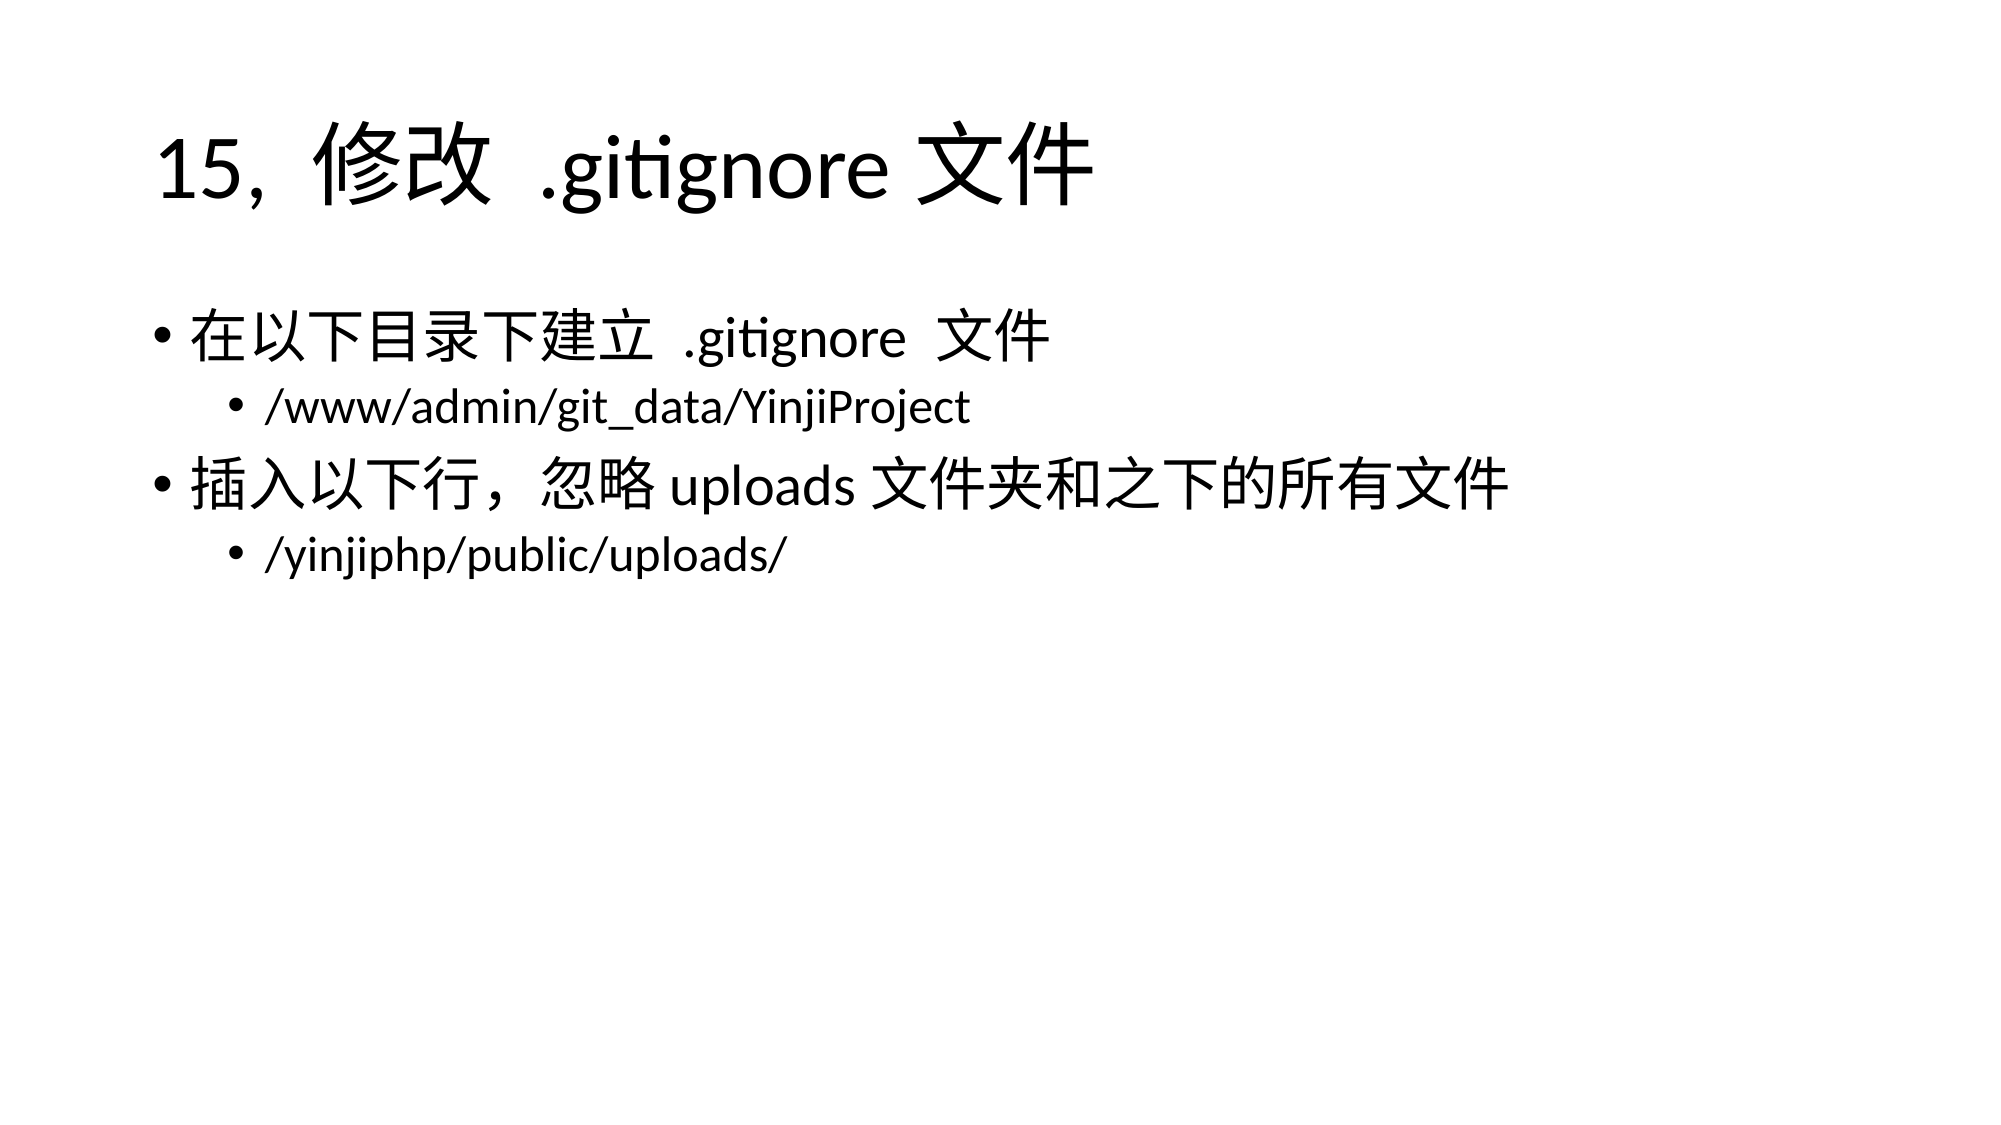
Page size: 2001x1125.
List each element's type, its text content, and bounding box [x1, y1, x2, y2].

list 在以下目录下建立 .gitignore 文件 /www/admin/git_data/YinjiProject 插入以下行，忽略uploads文件夹和之下的所有文件 /yinjiphp/public/uploads/ [137, 299, 1863, 701]
title 15, 修改 .gitignore文件 [137, 59, 1863, 278]
